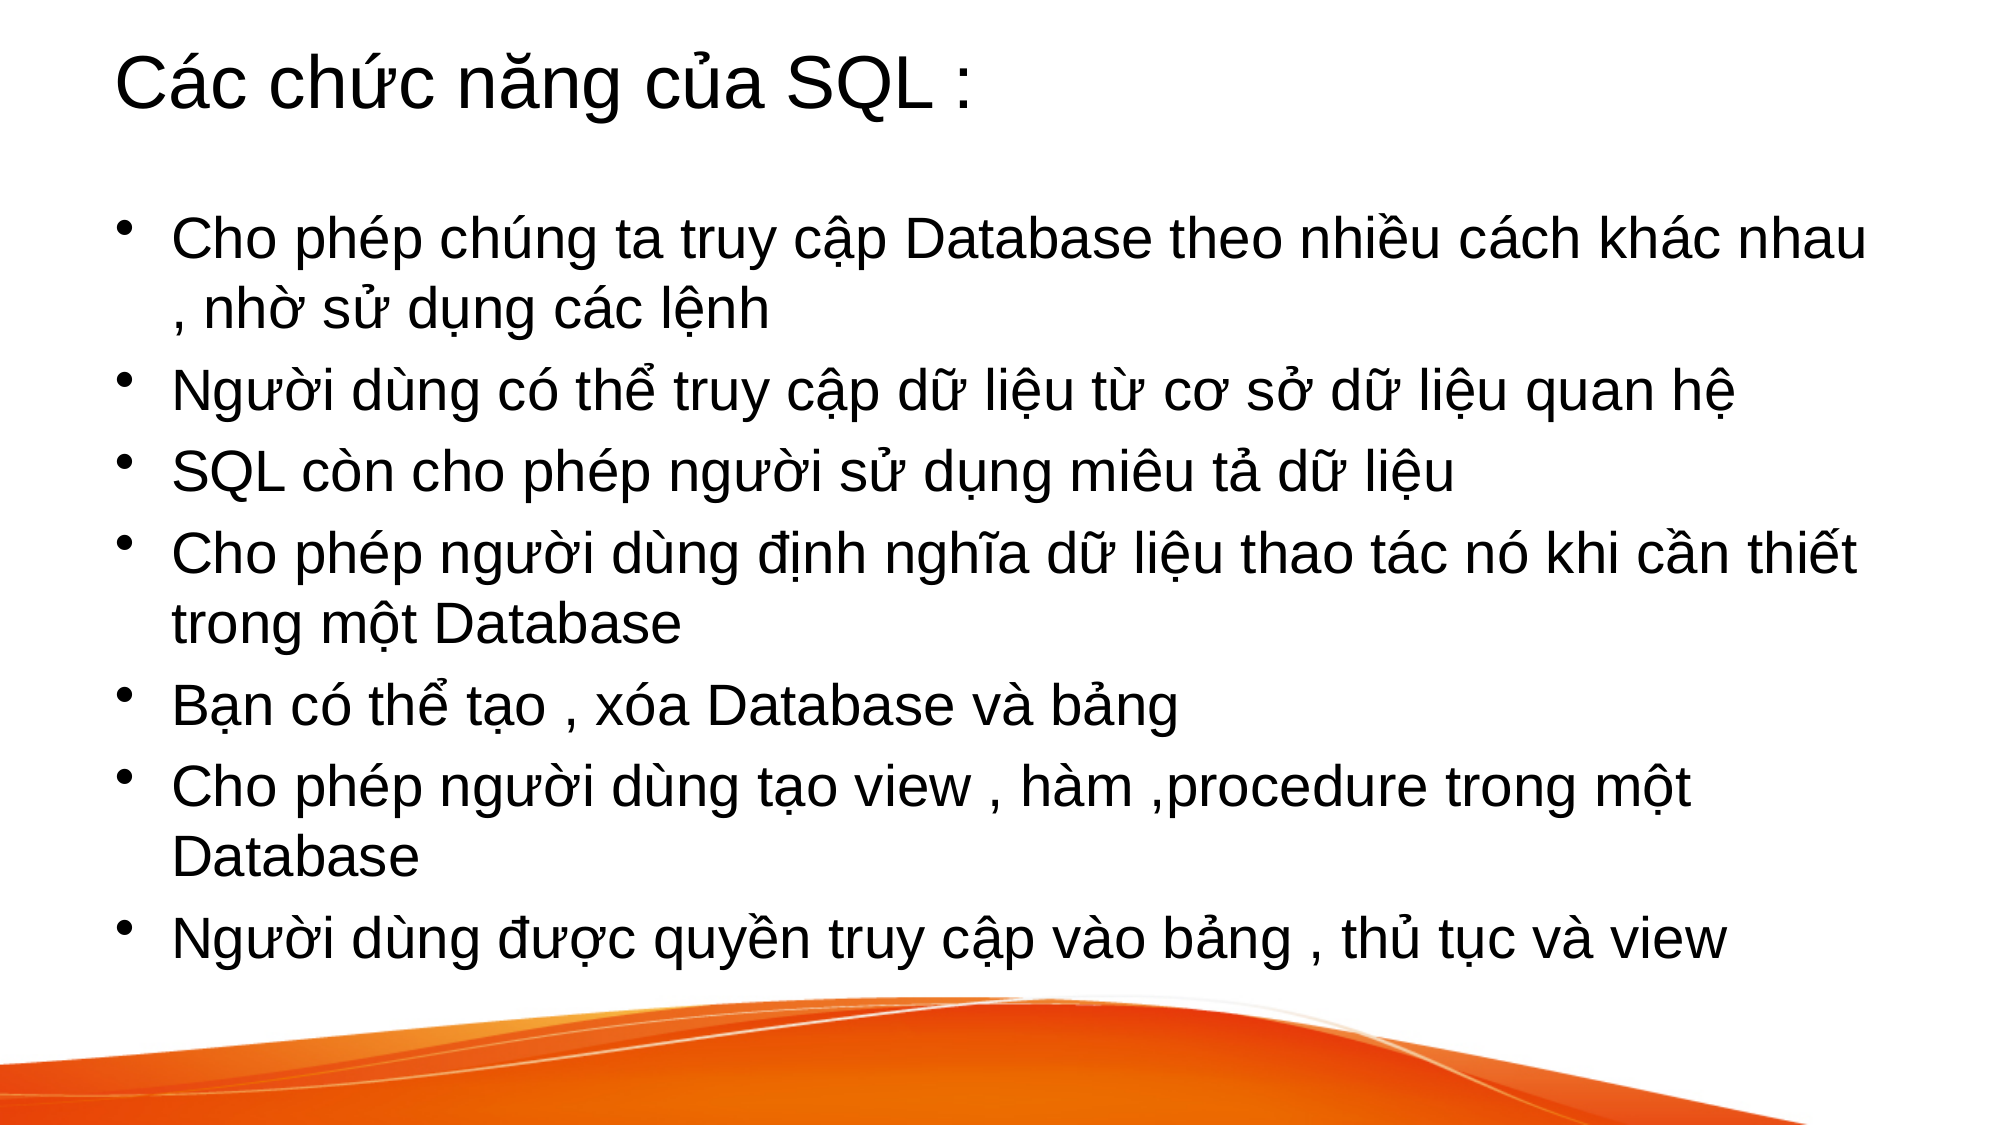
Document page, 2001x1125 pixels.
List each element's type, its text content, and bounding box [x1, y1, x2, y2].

picture [0, 0, 2000, 1125]
list Cho phép chúng ta truy cập Database theo nhiều cách khác nhau , nhờ sử dụng các lệnh Người dùng có thể truy cập dữ liệu từ cơ sở dữ liệu quan hệ SQL còn cho phép người sử dụng miêu tả dữ liệu Cho phép người dùng định nghĩa dữ liệu thao tác nó khi cần thiết trong một Database Bạn có thể tạo , xóa Database và bảng Cho phép người dùng tạo view , hàm ,procedure trong một Database Người dùng được quyền truy cập vào bảng , thủ tục và view [99, 192, 1901, 1006]
title Các chức năng của SQL : [99, 30, 1901, 127]
